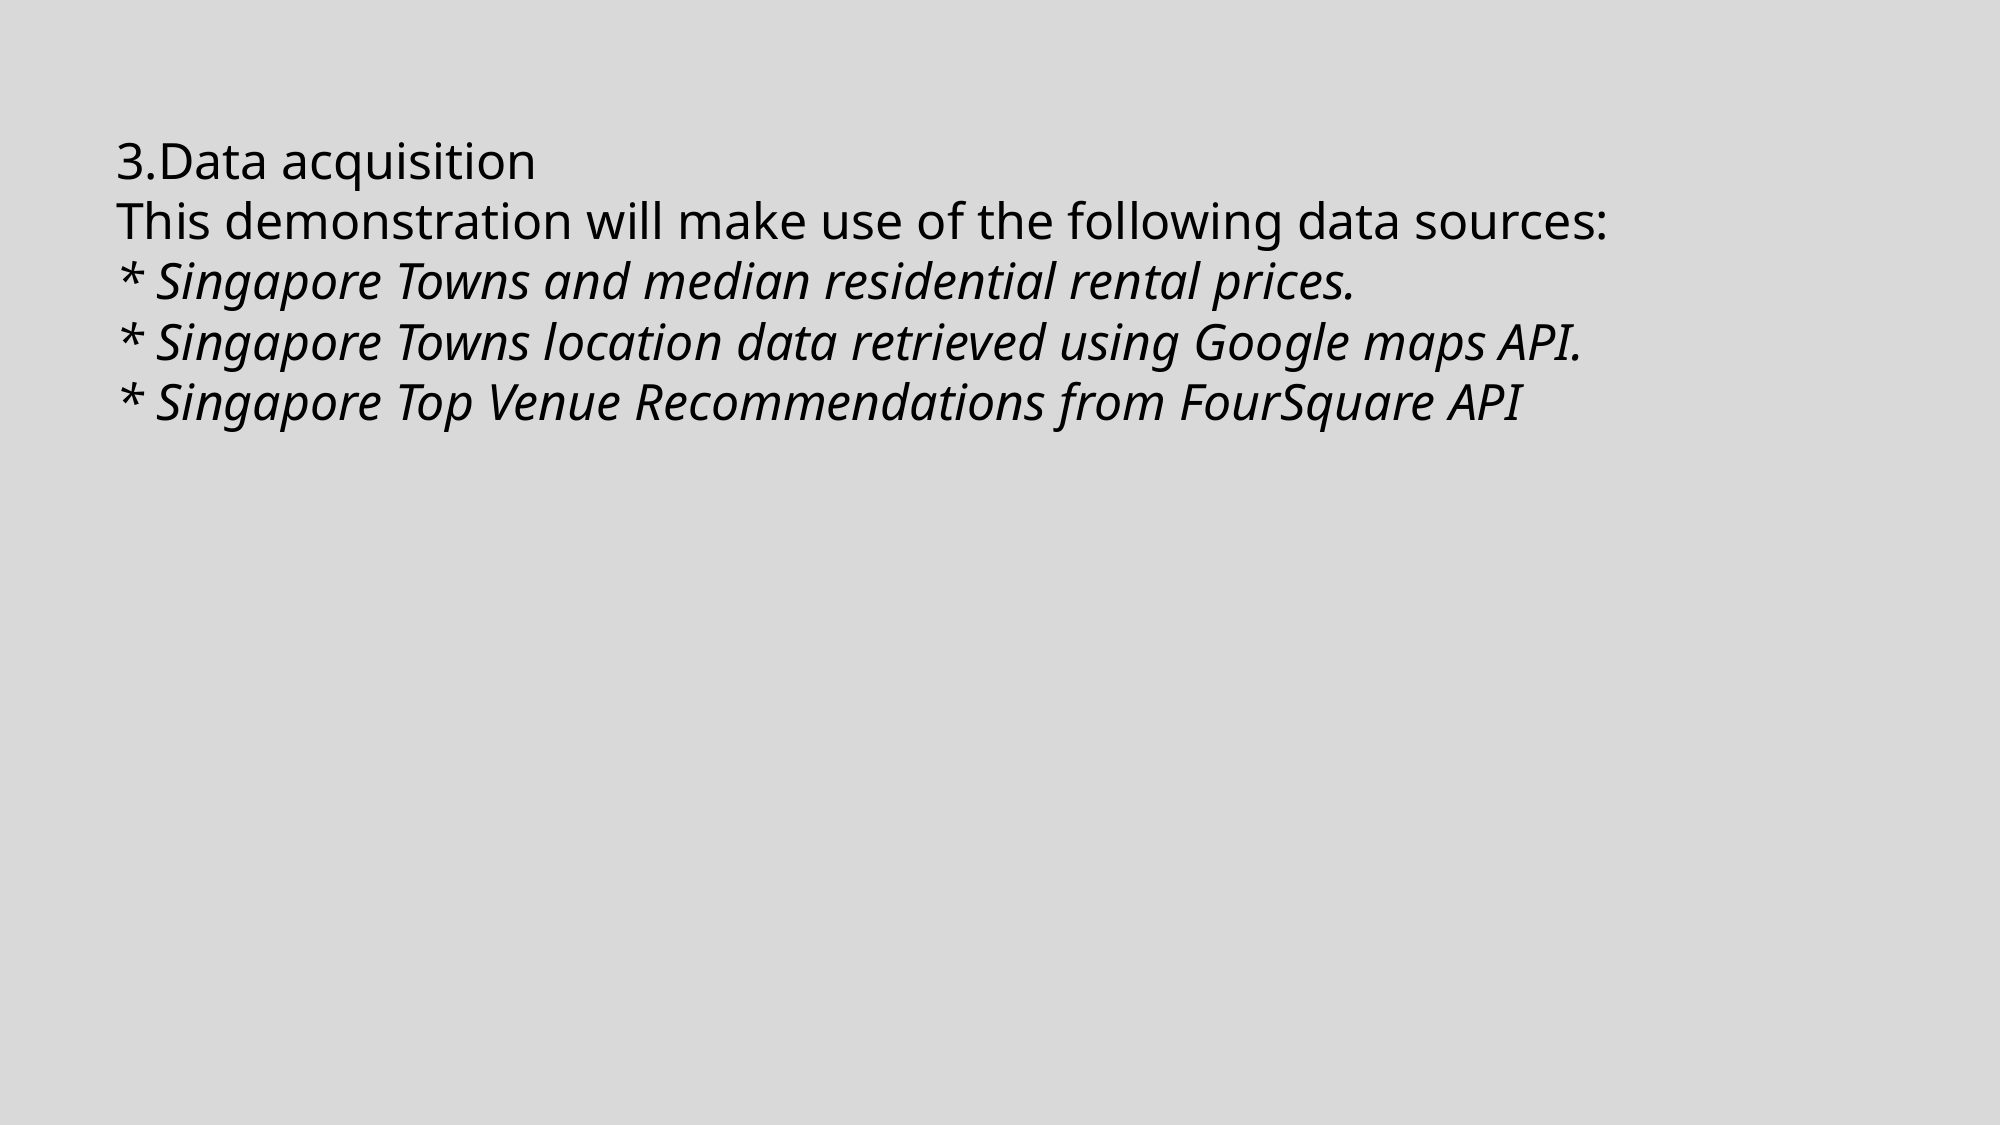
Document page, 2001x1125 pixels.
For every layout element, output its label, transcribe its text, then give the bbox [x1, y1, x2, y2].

text_box 3.Data acquisition This demonstration will make use of the following data sources: * Singapore Towns and median residential rental prices. * Singapore Towns location data retrieved using Google maps API. * Singapore Top Venue Recommendations from FourSquare API [101, 122, 2000, 483]
